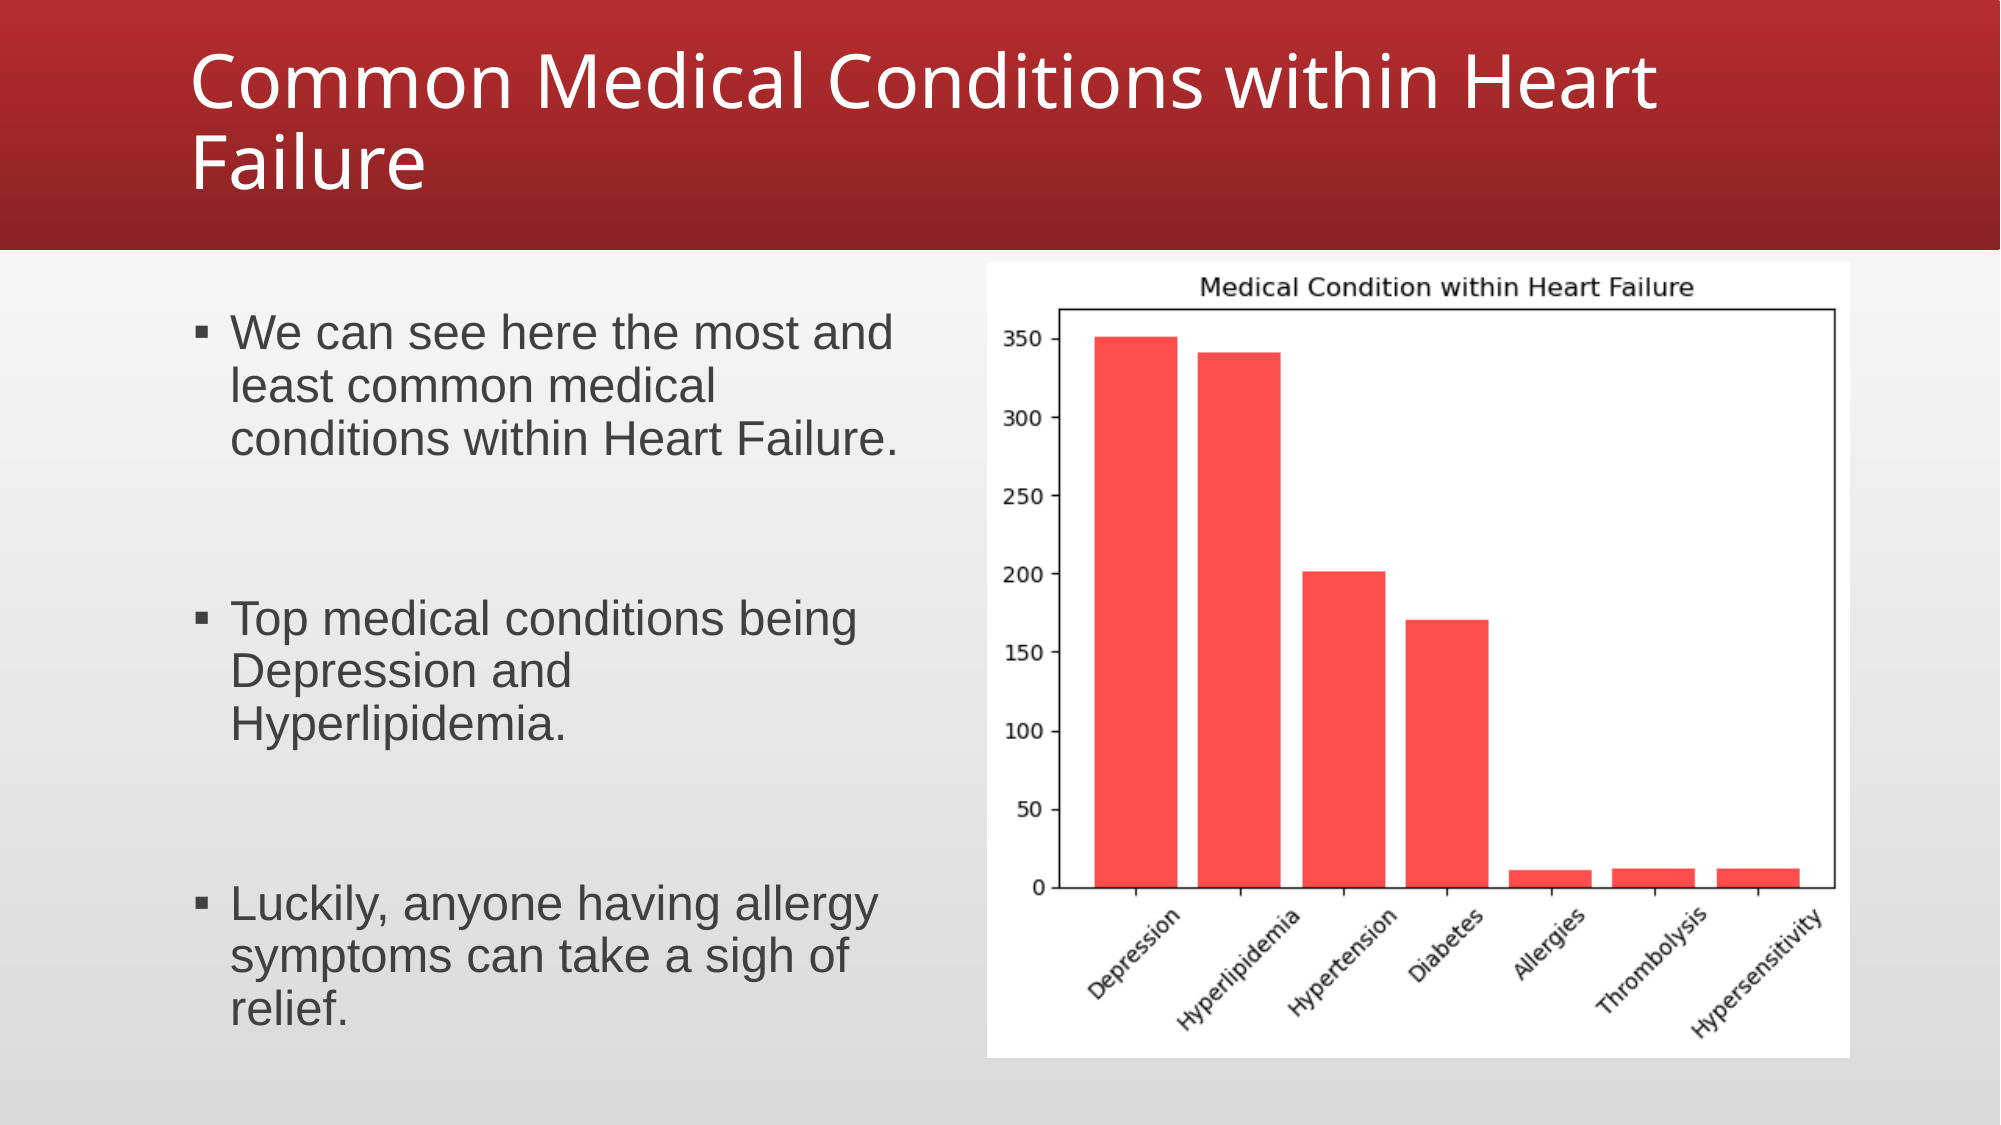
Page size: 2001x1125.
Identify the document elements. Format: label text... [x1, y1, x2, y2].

title Common Medical Conditions within Heart Failure [174, 16, 1825, 234]
list We can see here the most and least common medical conditions within Heart Failure. Top medical conditions being Depression and Hyperlipidemia. Luckily, anyone having allergy symptoms can take a sigh of relief. [178, 299, 938, 1050]
picture [987, 262, 1850, 1058]
